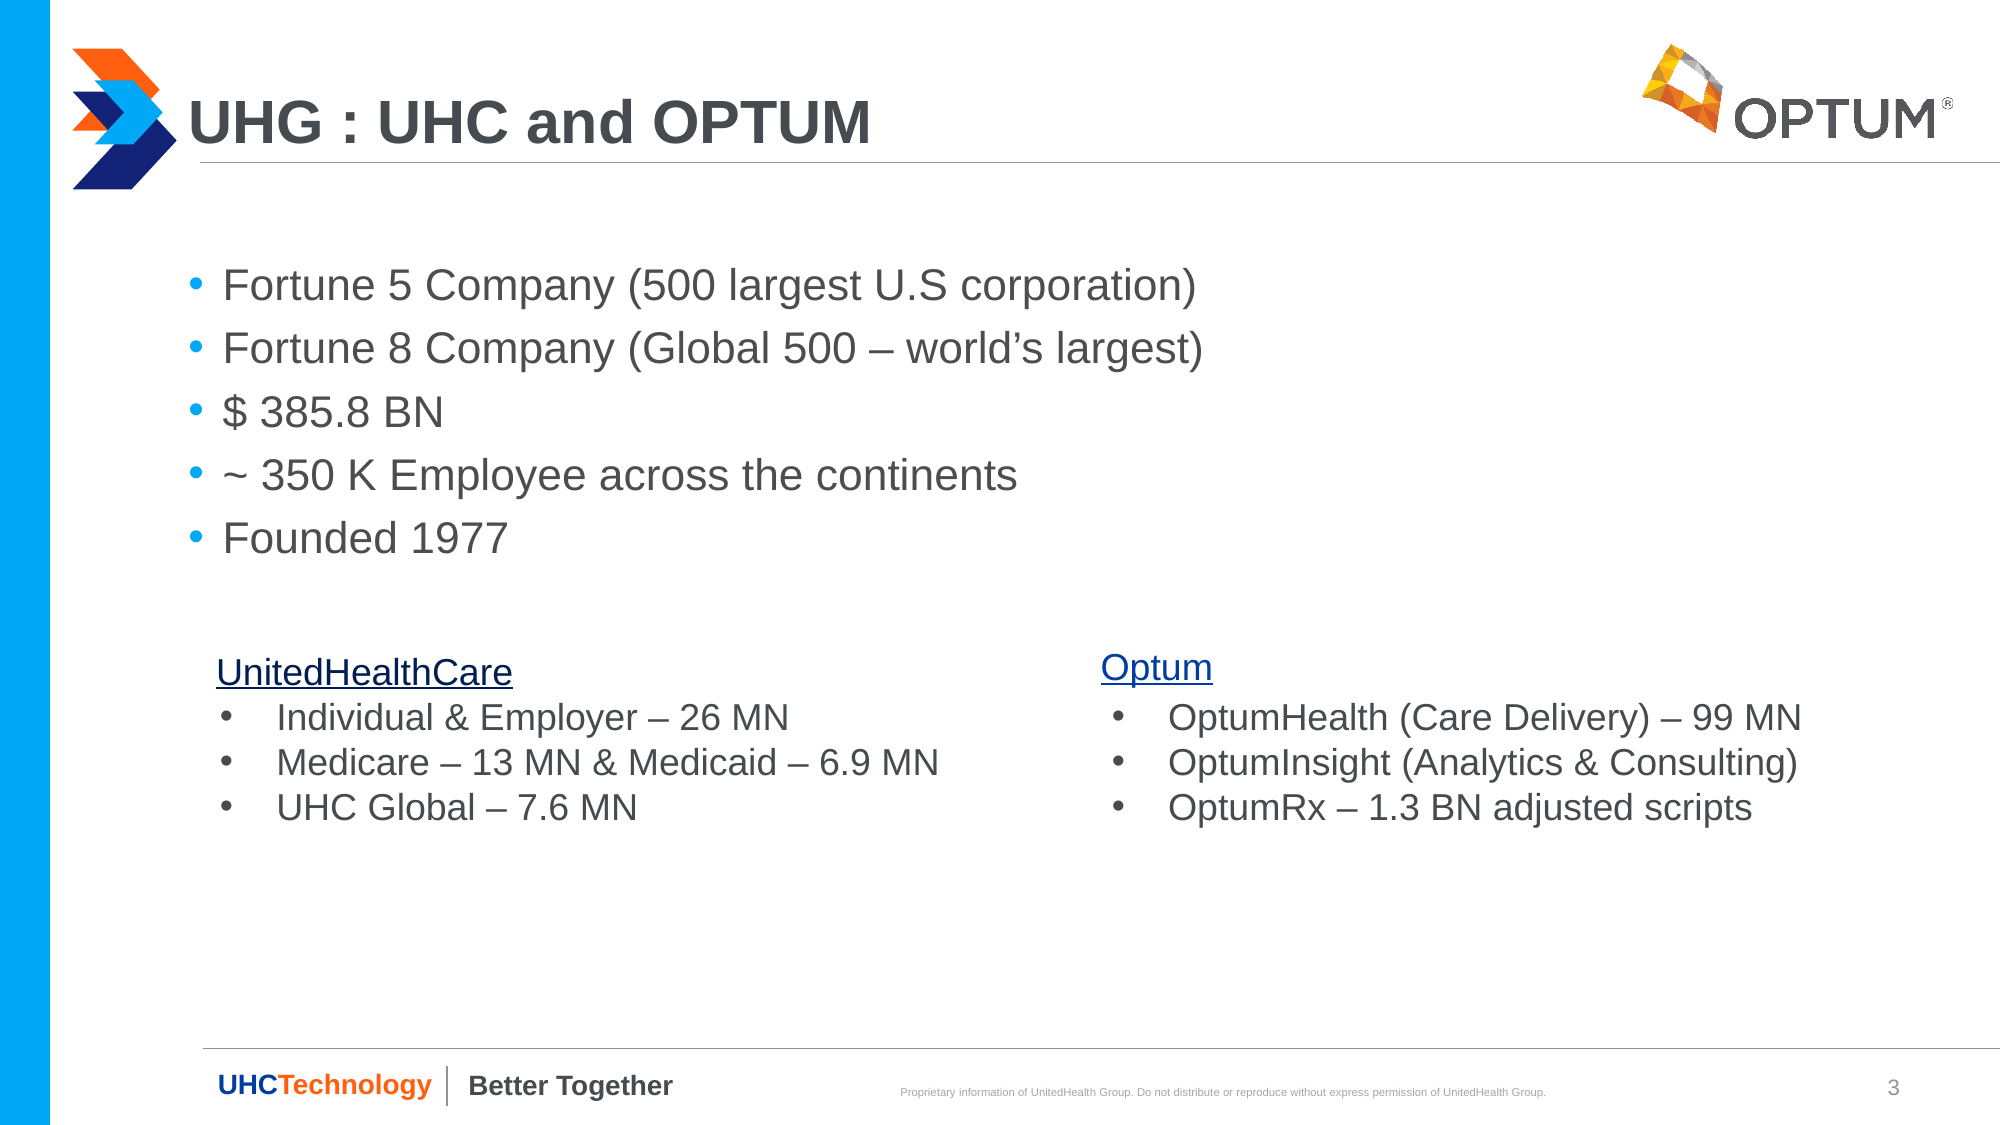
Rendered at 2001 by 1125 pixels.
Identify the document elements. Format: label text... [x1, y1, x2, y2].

slide_number 3 [1666, 1072, 1900, 1101]
text_box UnitedHealthCare Individual & Employer – 26 MN Medicare – 13 MN & Medicaid – 6.9 MN UHC Global – 7.6 MN [126, 640, 1000, 835]
picture [1632, 39, 1963, 143]
text_box Optum [1085, 635, 2000, 696]
title UHG : UHC and OPTUM [174, 48, 1438, 164]
text_box OptumHealth (Care Delivery) – 99 MN OptumInsight (Analytics & Consulting) OptumRx – 1.3 BN adjusted scripts [1026, 640, 1900, 835]
list Fortune 5 Company (500 largest U.S corporation) Fortune 8 Company (Global 500 – world’s largest) $ 385.8 BN ~ 350 K Employee across the continents Founded 1977 [174, 249, 1900, 519]
